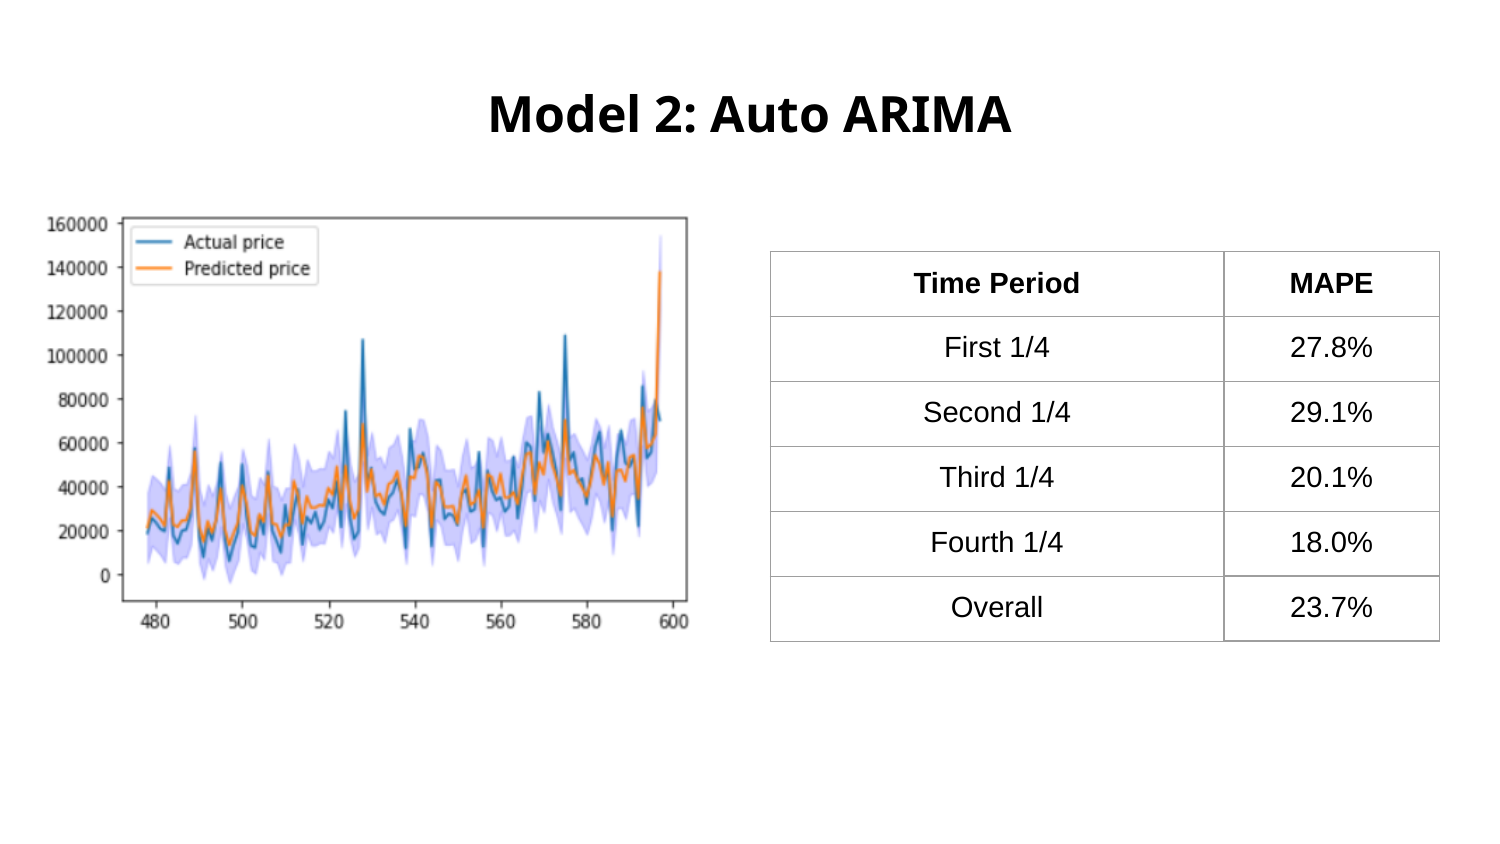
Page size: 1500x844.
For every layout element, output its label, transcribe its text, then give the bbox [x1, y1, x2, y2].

table_cell 18.0% [1225, 512, 1439, 575]
table_header Time Period [771, 252, 1223, 316]
table_cell Fourth 1/4 [771, 512, 1223, 576]
title Model 2: Auto ARIMA [75, 67, 1425, 162]
table_cell Overall [771, 577, 1223, 641]
table_cell 27.8% [1225, 317, 1439, 381]
table_cell Third 1/4 [771, 447, 1223, 511]
table_cell 23.7% [1225, 577, 1439, 640]
table_cell 20.1% [1225, 447, 1439, 511]
table_cell 29.1% [1225, 382, 1439, 446]
table_cell Second 1/4 [771, 382, 1223, 446]
table_header MAPE [1225, 252, 1439, 316]
table_cell First 1/4 [771, 317, 1223, 381]
picture [29, 208, 751, 667]
